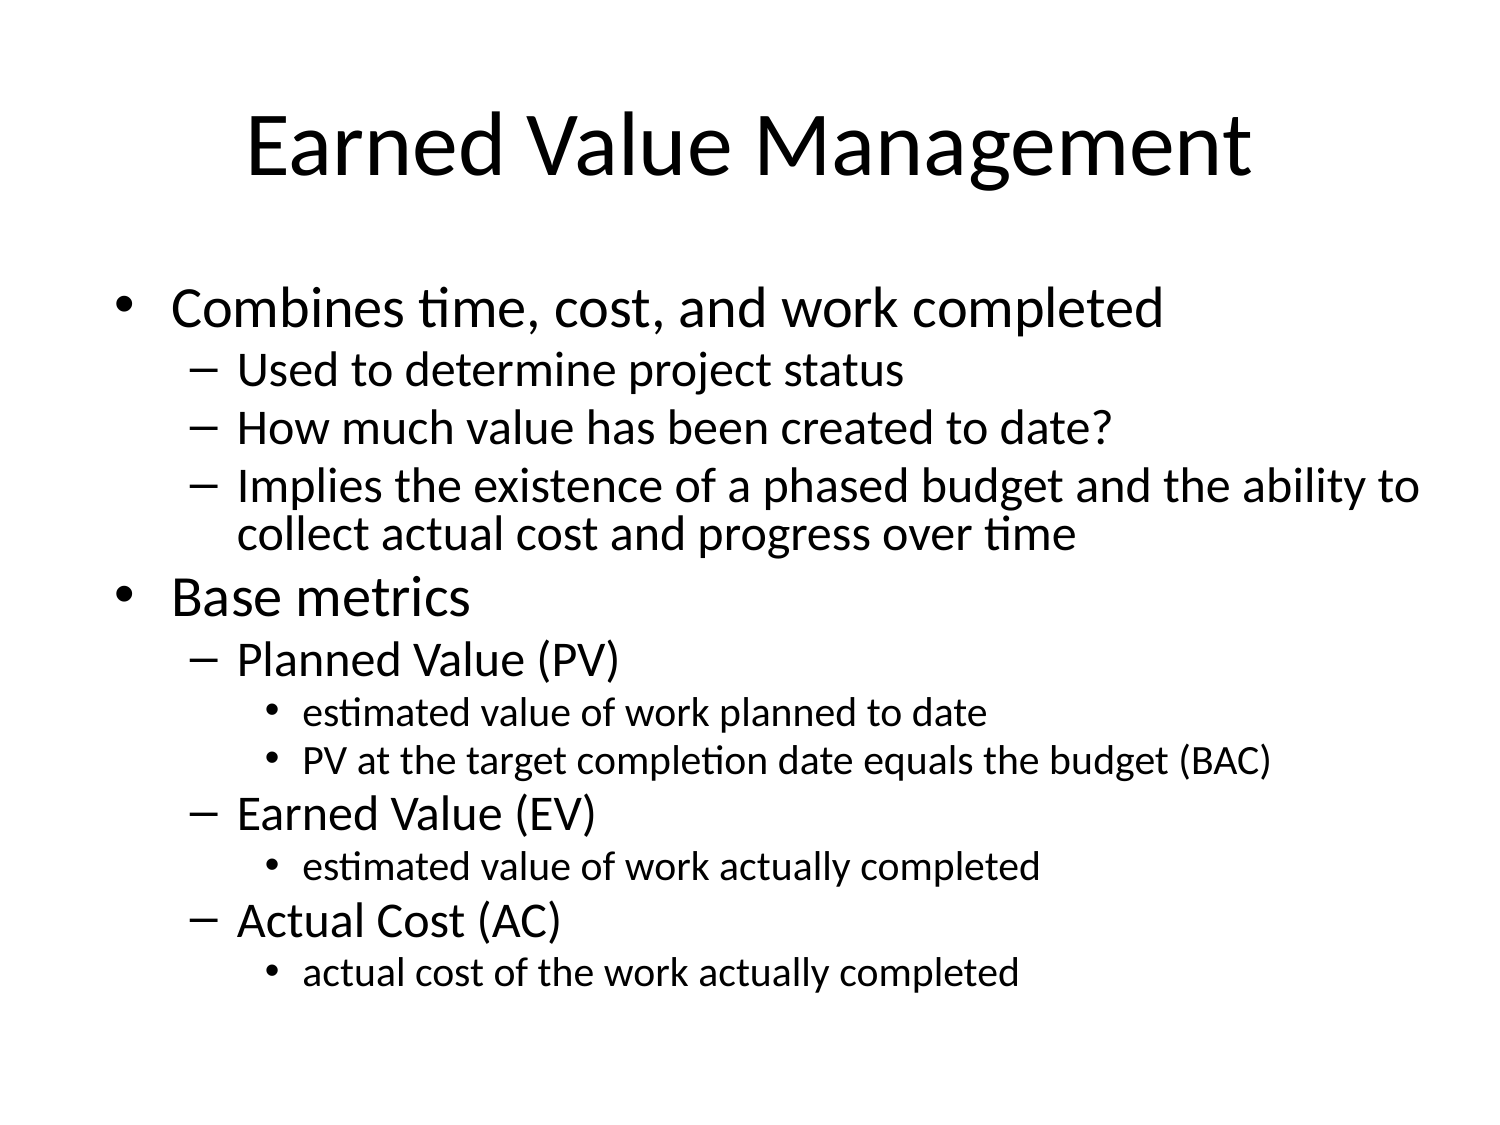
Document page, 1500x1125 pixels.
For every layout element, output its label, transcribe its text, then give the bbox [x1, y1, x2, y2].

title Earned Value Management [75, 45, 1425, 233]
list Combines time, cost, and work completed Used to determine project status How much value has been created to date? Implies the existence of a phased budget and the ability to collect actual cost and progress over time Base metrics Planned Value (PV) estimated value of work planned to date PV at the target completion date equals the budget (BAC) Earned Value (EV) estimated value of work actually completed Actual Cost (AC) actual cost of the work actually completed [99, 275, 1471, 1075]
